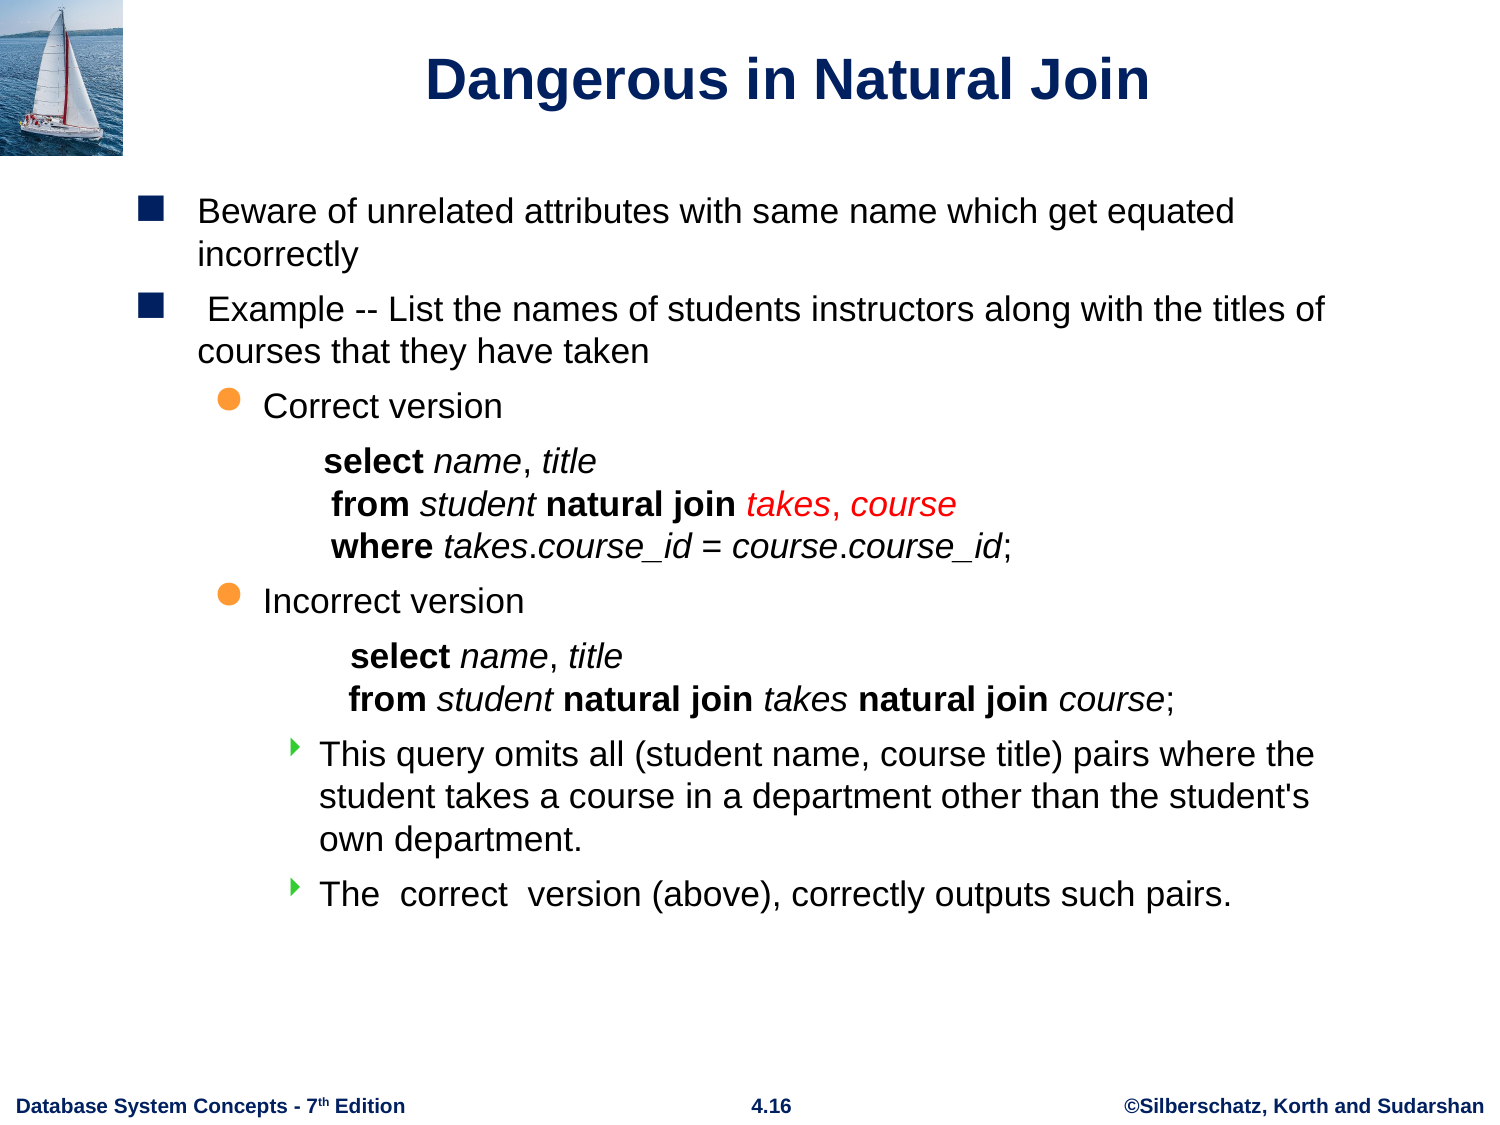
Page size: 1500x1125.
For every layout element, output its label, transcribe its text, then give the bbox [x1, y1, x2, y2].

list Beware of unrelated attributes with same name which get equated incorrectly Example -- List the names of students instructors along with the titles of courses that they have taken Correct version select name, title from student natural join takes, course where takes.course_id = course.course_id; Incorrect version select name, title from student natural join takes natural join course; This query omits all (student name, course title) pairs where the student takes a course in a department other than the student's own department. The correct version (above), correctly outputs such pairs. [126, 180, 1384, 992]
picture [0, 0, 123, 156]
title Dangerous in Natural Join [125, 18, 1452, 120]
